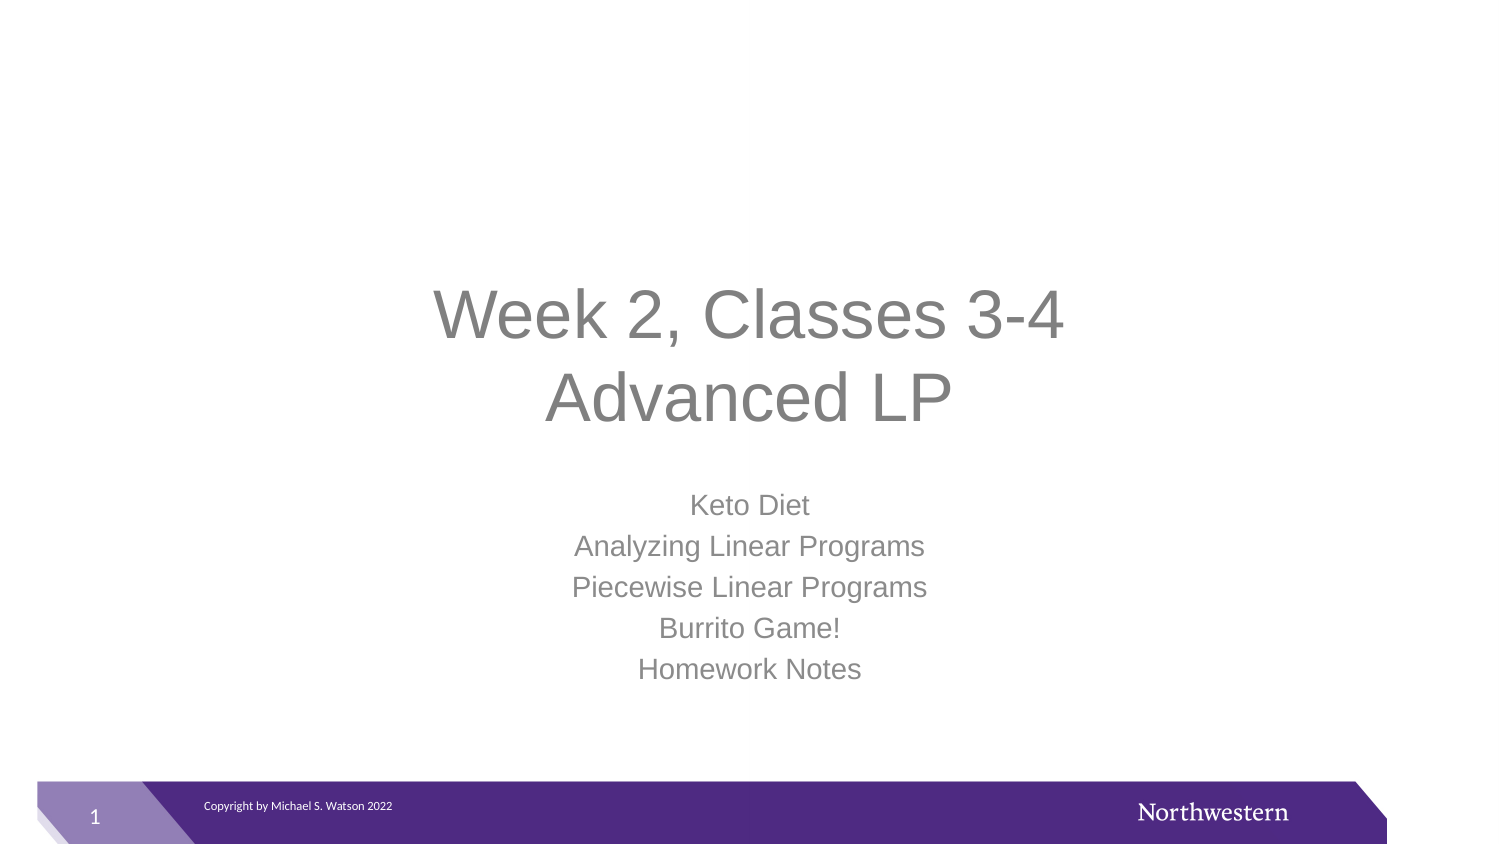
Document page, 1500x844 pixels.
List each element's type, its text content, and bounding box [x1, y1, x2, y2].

subtitle Keto Diet Analyzing Linear Programs Piecewise Linear Programs Burrito Game! Homework Notes [225, 478, 1275, 694]
picture [0, 0, 1499, 844]
title Week 2, Classes 3-4 Advanced LP [112, 262, 1388, 443]
